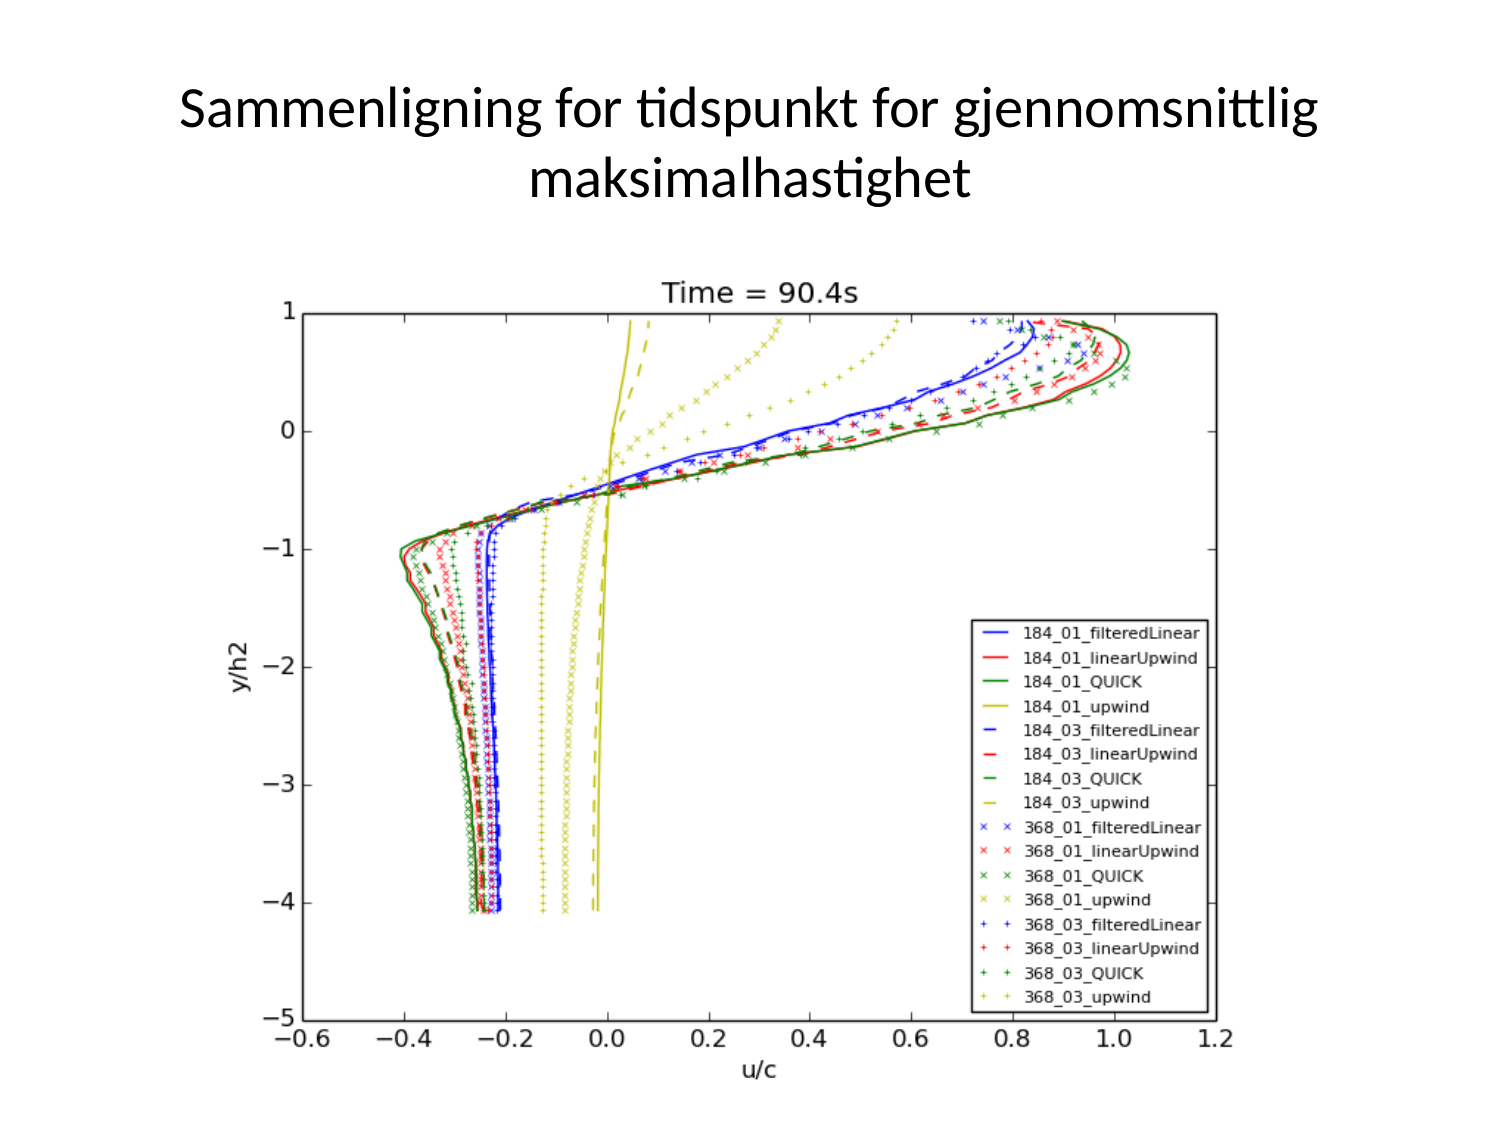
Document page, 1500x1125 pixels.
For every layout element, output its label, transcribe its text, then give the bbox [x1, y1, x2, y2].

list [155, 232, 1333, 1110]
title Sammenligning for tidspunkt for gjennomsnittlig maksimalhastighet [75, 45, 1425, 233]
